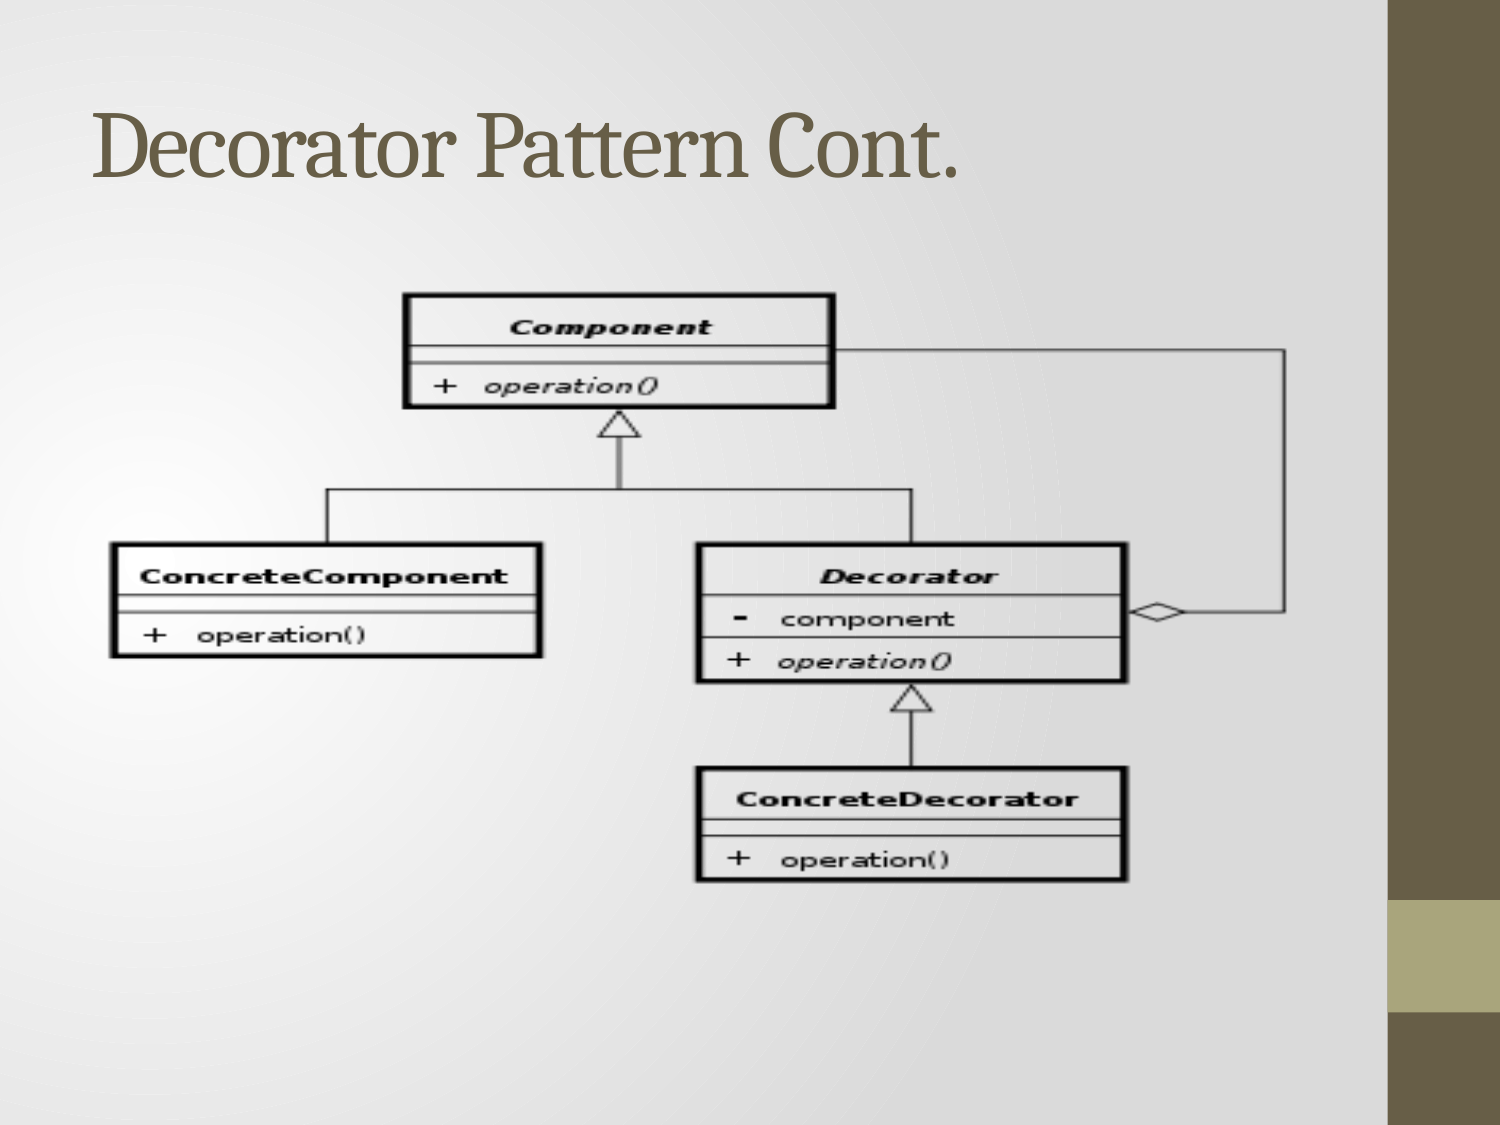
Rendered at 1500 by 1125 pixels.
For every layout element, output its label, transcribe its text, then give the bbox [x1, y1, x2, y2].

title Decorator Pattern Cont. [75, 45, 1325, 233]
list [61, 261, 1338, 905]
